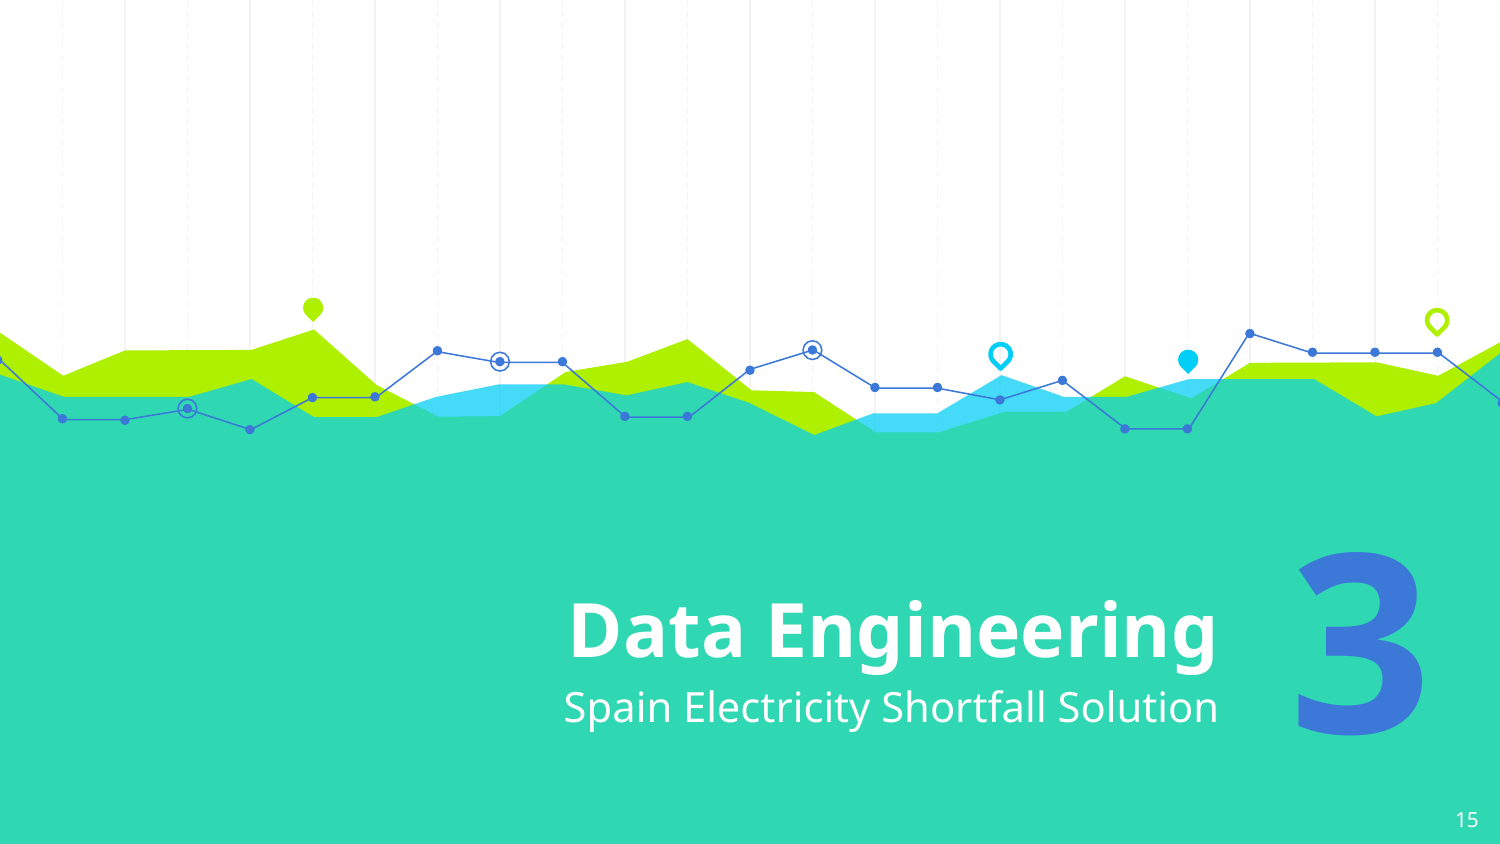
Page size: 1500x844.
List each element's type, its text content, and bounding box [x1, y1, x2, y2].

title Data Engineering [378, 497, 1235, 665]
text_box 3 [1216, 600, 1500, 799]
slide_number ‹#› [1403, 791, 1494, 844]
subtitle Spain Electricity Shortfall Solution [378, 665, 1216, 795]
